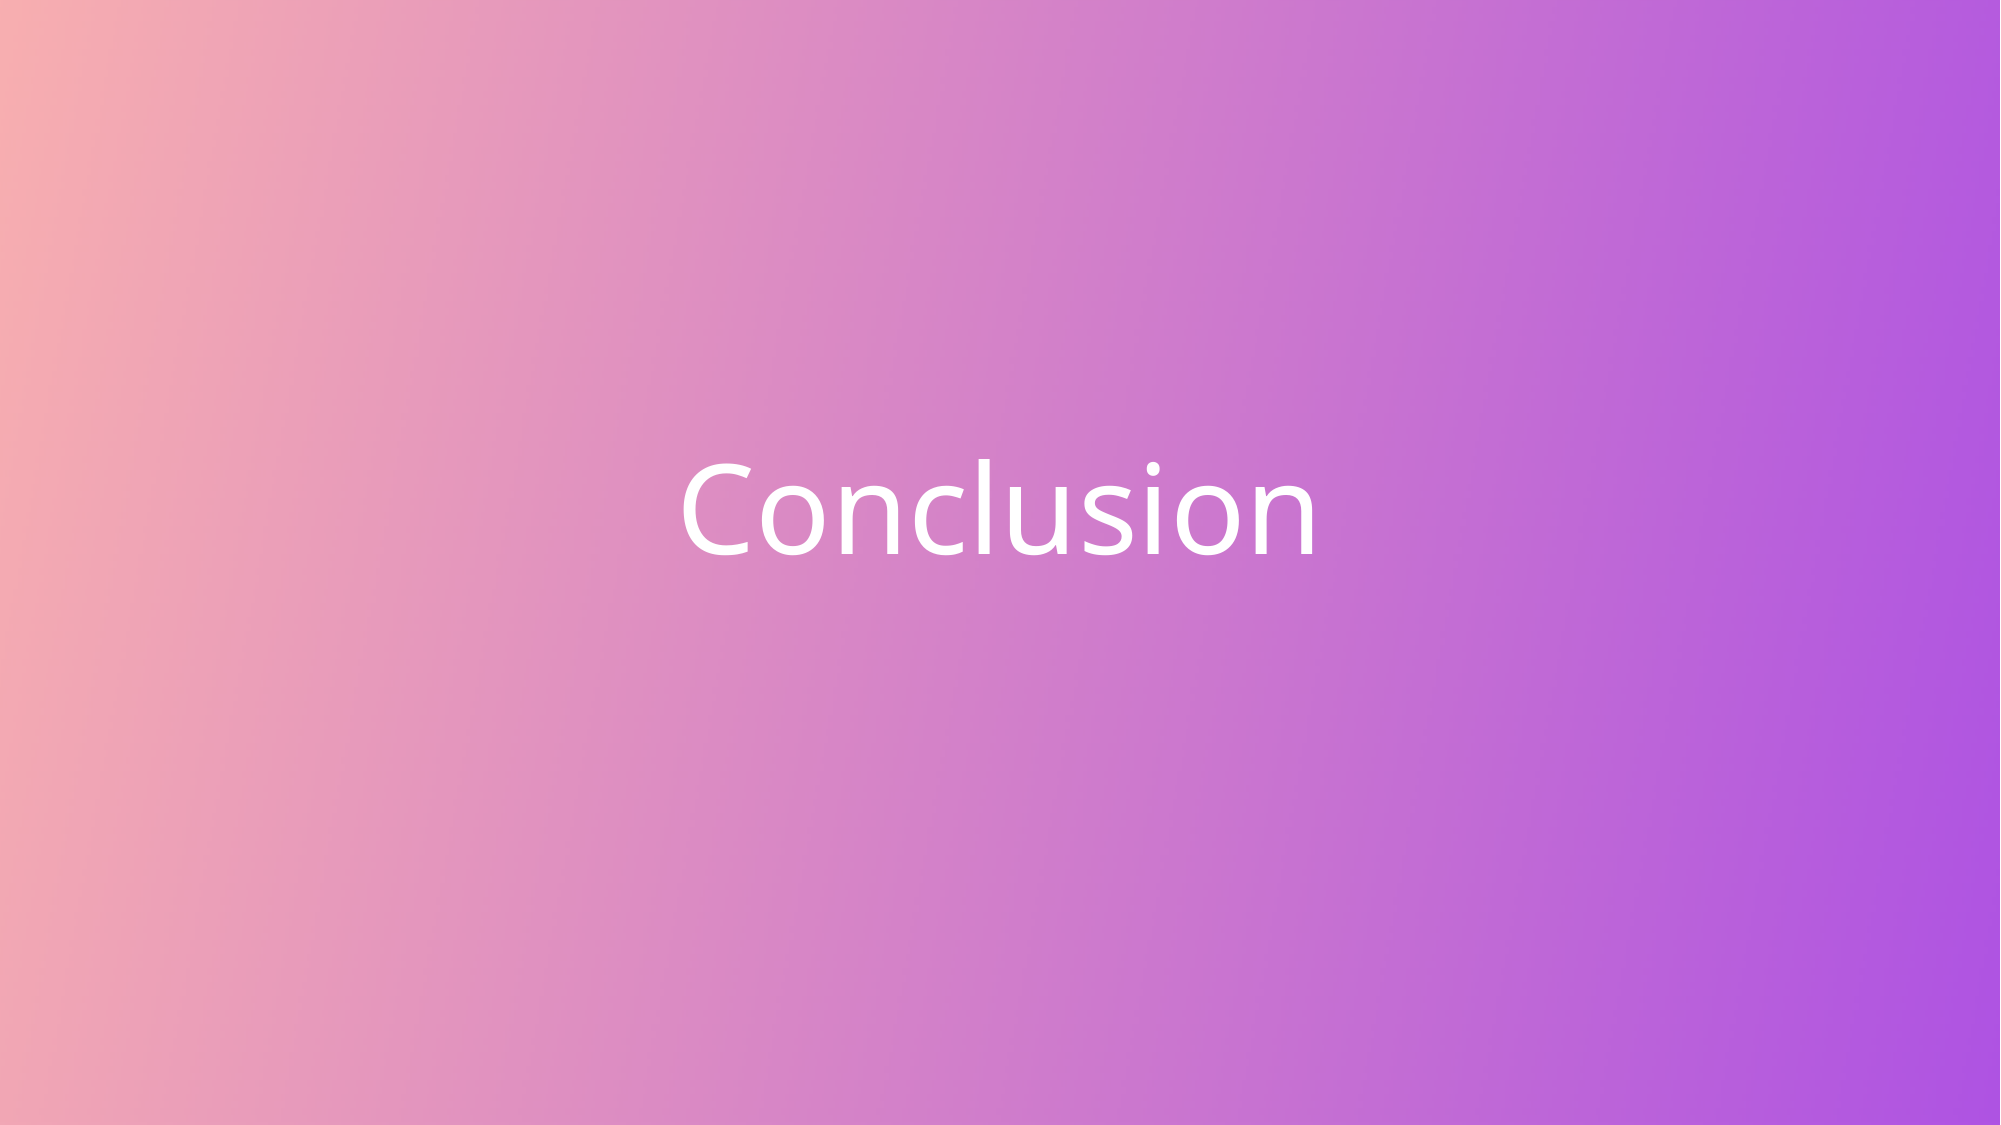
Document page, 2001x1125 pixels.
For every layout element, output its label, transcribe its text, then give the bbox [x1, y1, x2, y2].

picture [0, 0, 2000, 1125]
title Conclusion [137, 280, 1863, 749]
